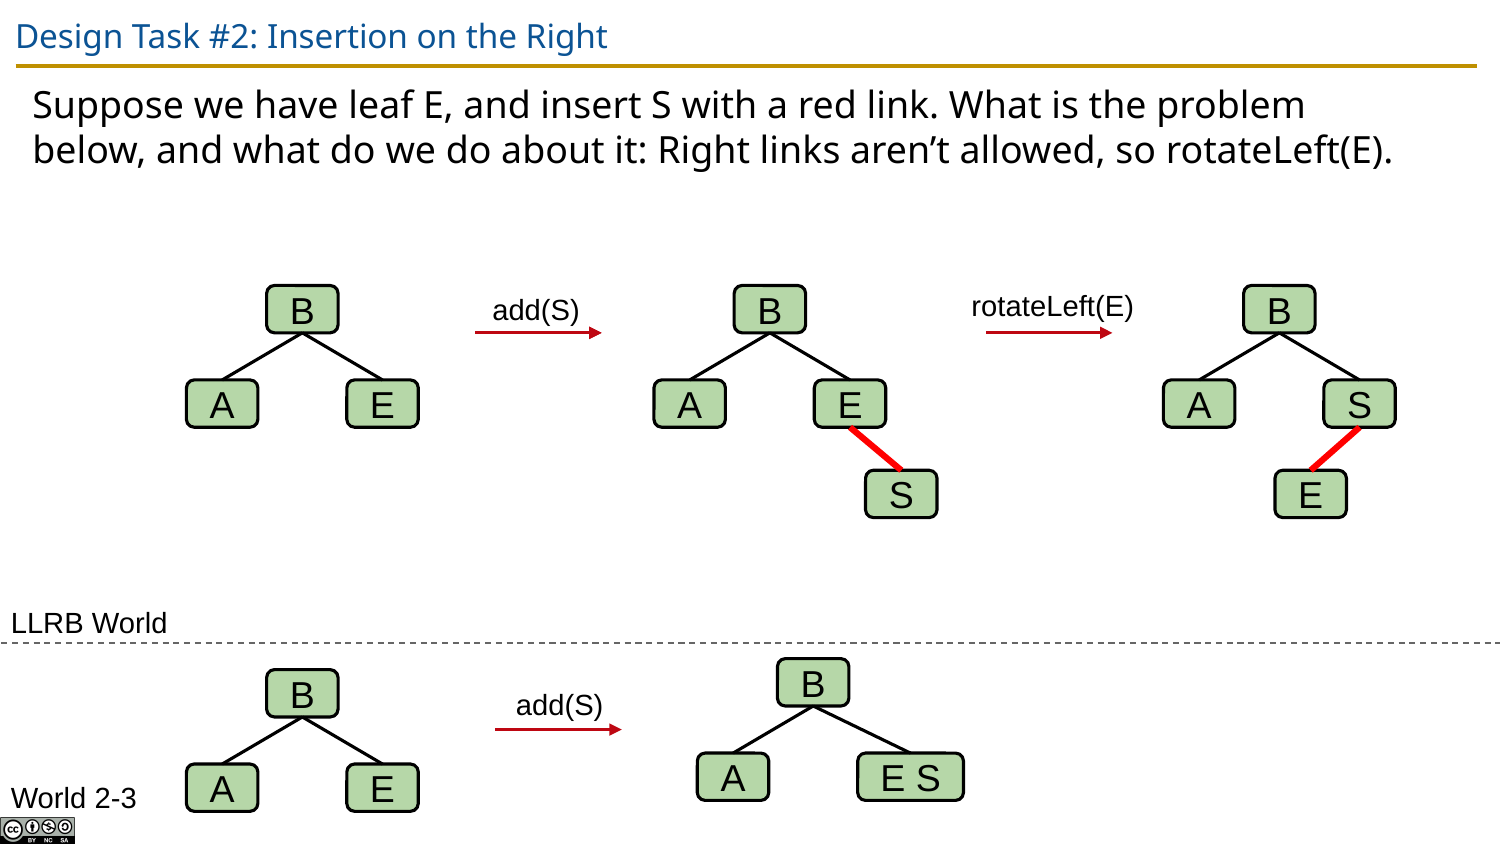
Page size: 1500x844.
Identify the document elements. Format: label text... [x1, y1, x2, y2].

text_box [302, 716, 383, 765]
text_box B [777, 658, 849, 704]
text_box B [1243, 285, 1316, 331]
text_box S [865, 470, 938, 518]
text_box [732, 705, 812, 754]
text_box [769, 332, 851, 381]
text_box B [734, 285, 806, 331]
text_box A [1163, 379, 1235, 428]
text_box rotateLeft(E) [956, 272, 1185, 340]
text_box B [266, 669, 339, 715]
text_box add(S) [500, 670, 729, 739]
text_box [1198, 332, 1278, 381]
text_box A [697, 753, 769, 801]
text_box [1310, 426, 1360, 471]
text_box E [346, 379, 419, 428]
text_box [849, 426, 902, 471]
text_box S [1323, 379, 1396, 428]
text_box B [266, 285, 339, 331]
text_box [812, 705, 911, 754]
text_box E [814, 379, 886, 428]
text_box A [188, 763, 258, 812]
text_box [302, 332, 383, 381]
text_box A [653, 379, 726, 428]
text_box E [1274, 470, 1347, 518]
text_box LLRB World [0, 589, 203, 633]
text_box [689, 332, 769, 381]
picture [0, 817, 75, 844]
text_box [1279, 332, 1360, 381]
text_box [221, 332, 302, 381]
title Design Task #2: Insertion on the Right [0, 0, 1398, 65]
text_box World 2-3 [0, 764, 203, 808]
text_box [221, 716, 302, 765]
text_box E [346, 763, 419, 812]
text_box add(S) [477, 276, 706, 344]
text_box A [186, 379, 258, 428]
list Suppose we have leaf E, and insert S with a red link. What is the problem below, and what do we do about it: Right links aren’t allowed, so rotateLeft(E). [17, 65, 1416, 627]
text_box E S [857, 753, 964, 801]
